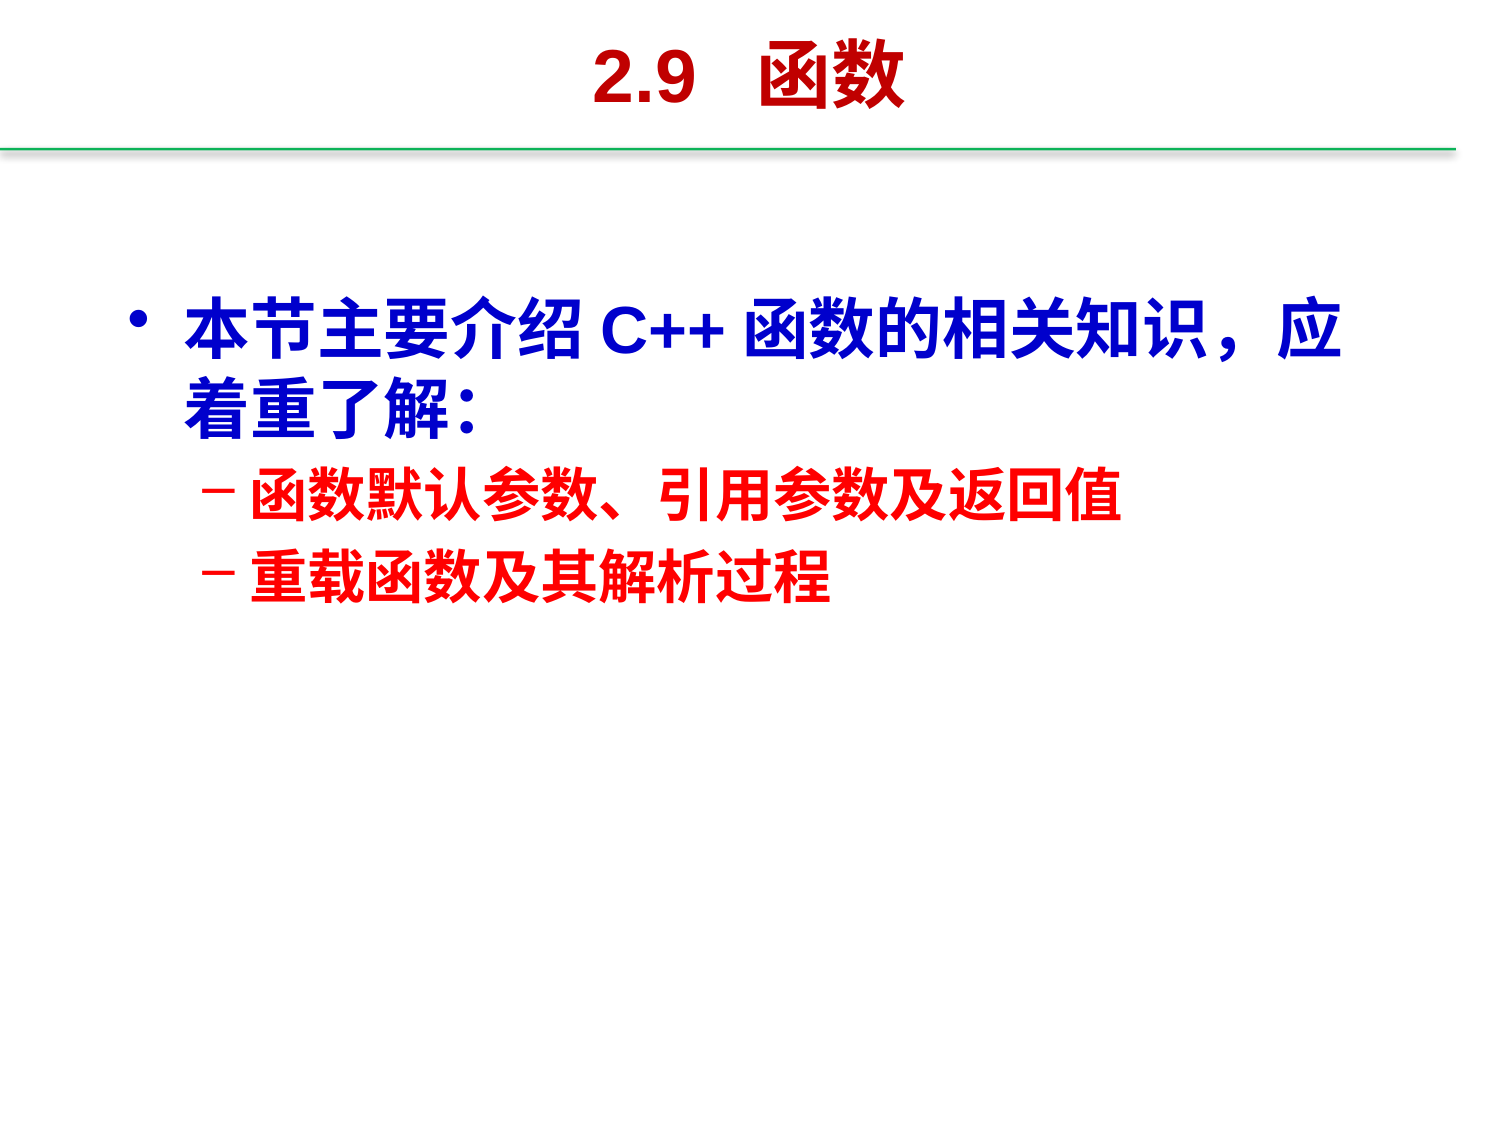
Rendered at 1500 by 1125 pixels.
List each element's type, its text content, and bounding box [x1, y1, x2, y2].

list 本节主要介绍C++函数的相关知识，应着重了解： 函数默认参数、引用参数及返回值 重载函数及其解析过程 [112, 278, 1388, 859]
title 2.9 函数 [112, 19, 1388, 126]
